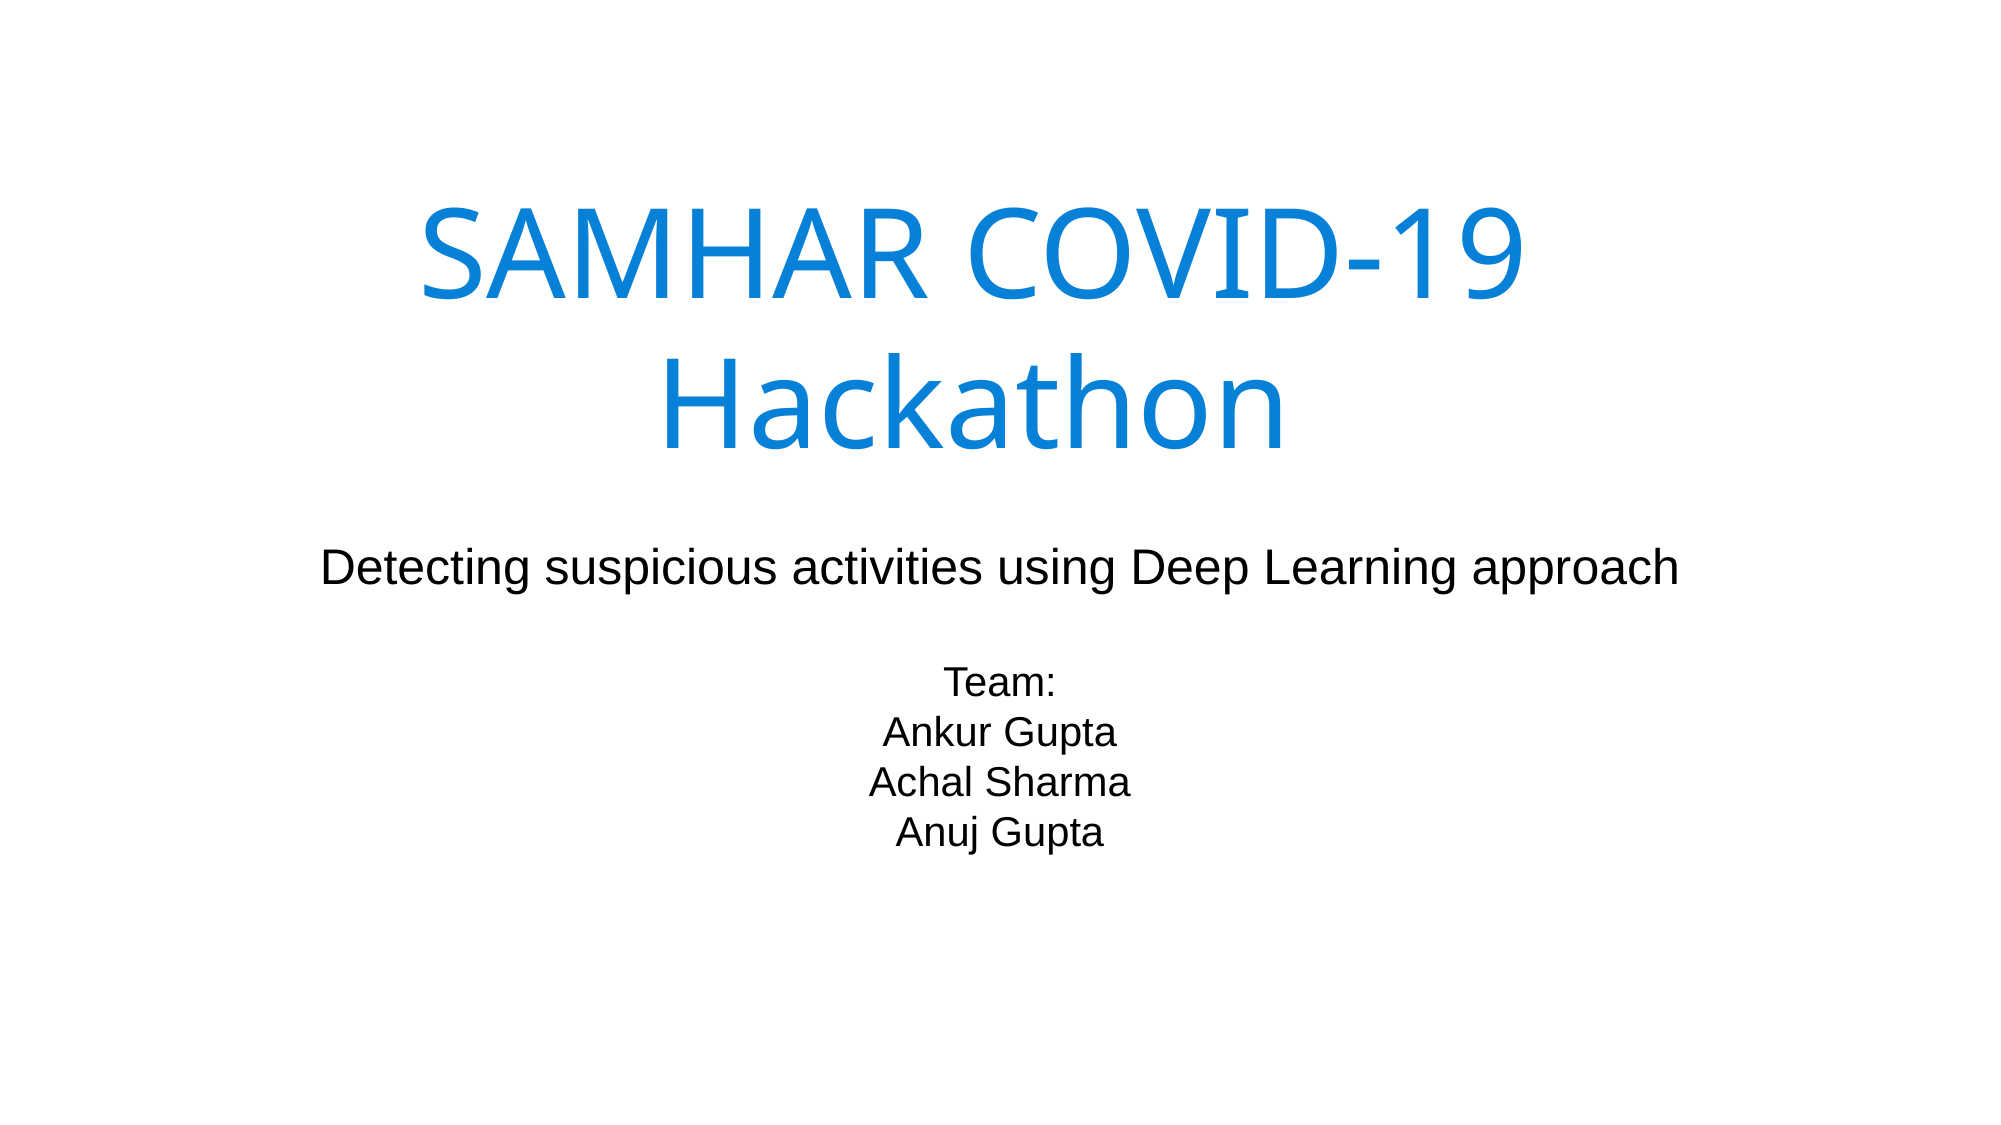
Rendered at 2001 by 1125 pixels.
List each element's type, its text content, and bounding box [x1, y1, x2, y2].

title SAMHAR COVID-19 Hackathon [223, 88, 1724, 481]
subtitle Detecting suspicious activities using Deep Learning approach Team: Ankur Gupta Achal Sharma Anuj Gupta [249, 467, 1750, 739]
